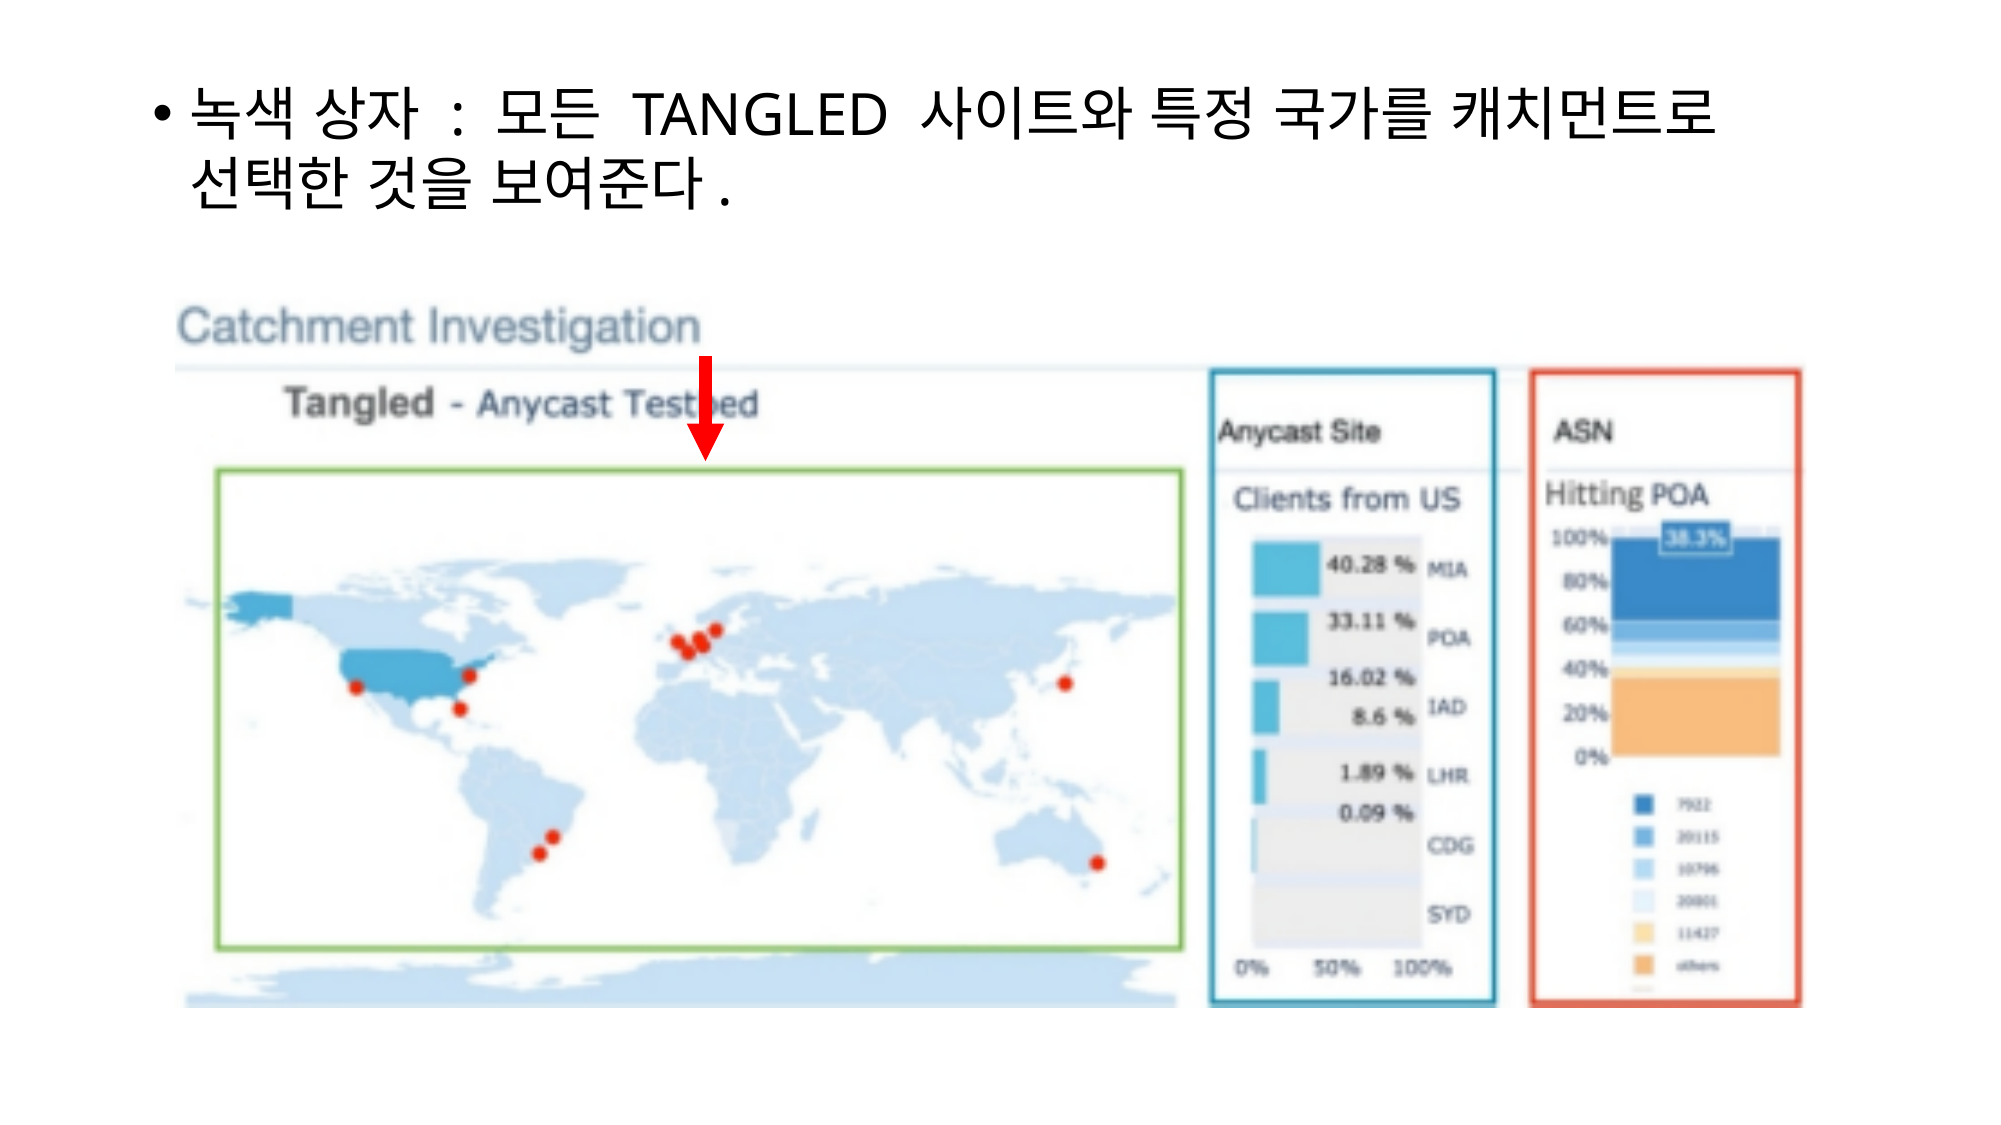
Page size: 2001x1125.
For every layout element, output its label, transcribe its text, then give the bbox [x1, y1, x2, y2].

list 녹색 상자 : 모든 TANGLED 사이트와 특정 국가를 캐치먼트로 선택한 것을 보여준다. [137, 69, 1863, 784]
picture [174, 293, 1825, 1009]
